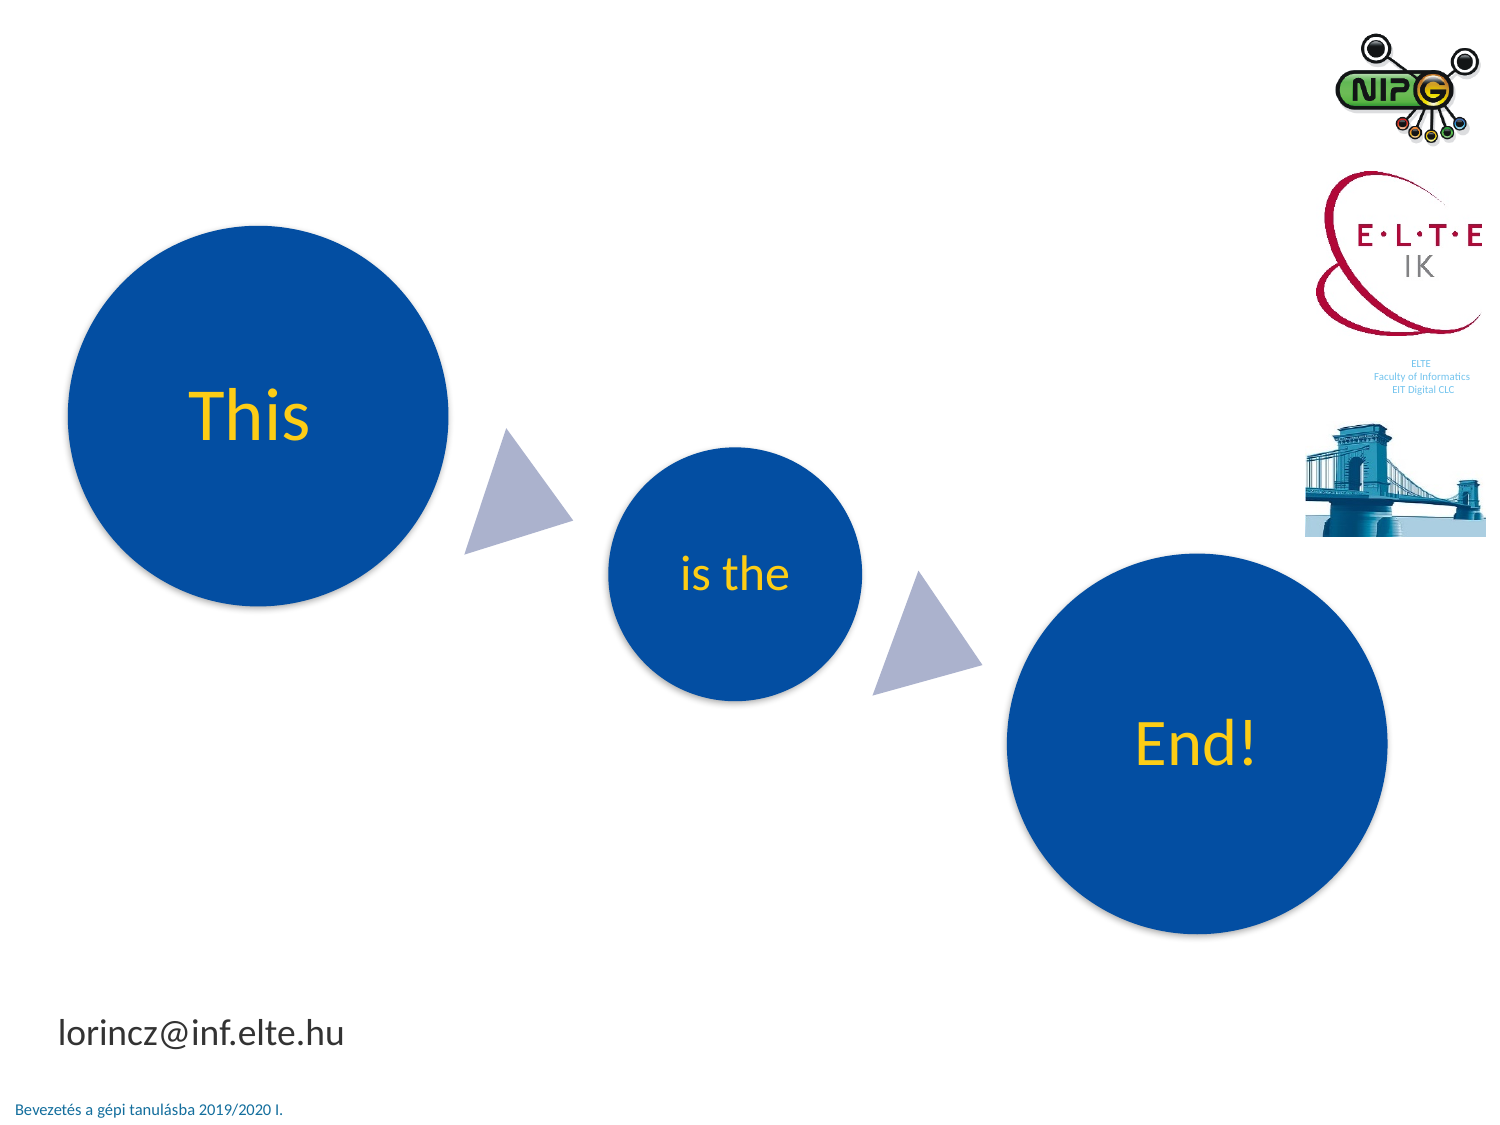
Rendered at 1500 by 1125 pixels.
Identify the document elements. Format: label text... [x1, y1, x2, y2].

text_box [0, 101, 1430, 997]
picture [1316, 1, 1495, 336]
picture [1430, 421, 1486, 537]
text_box lorincz@inf.elte.hu [43, 1005, 361, 1061]
